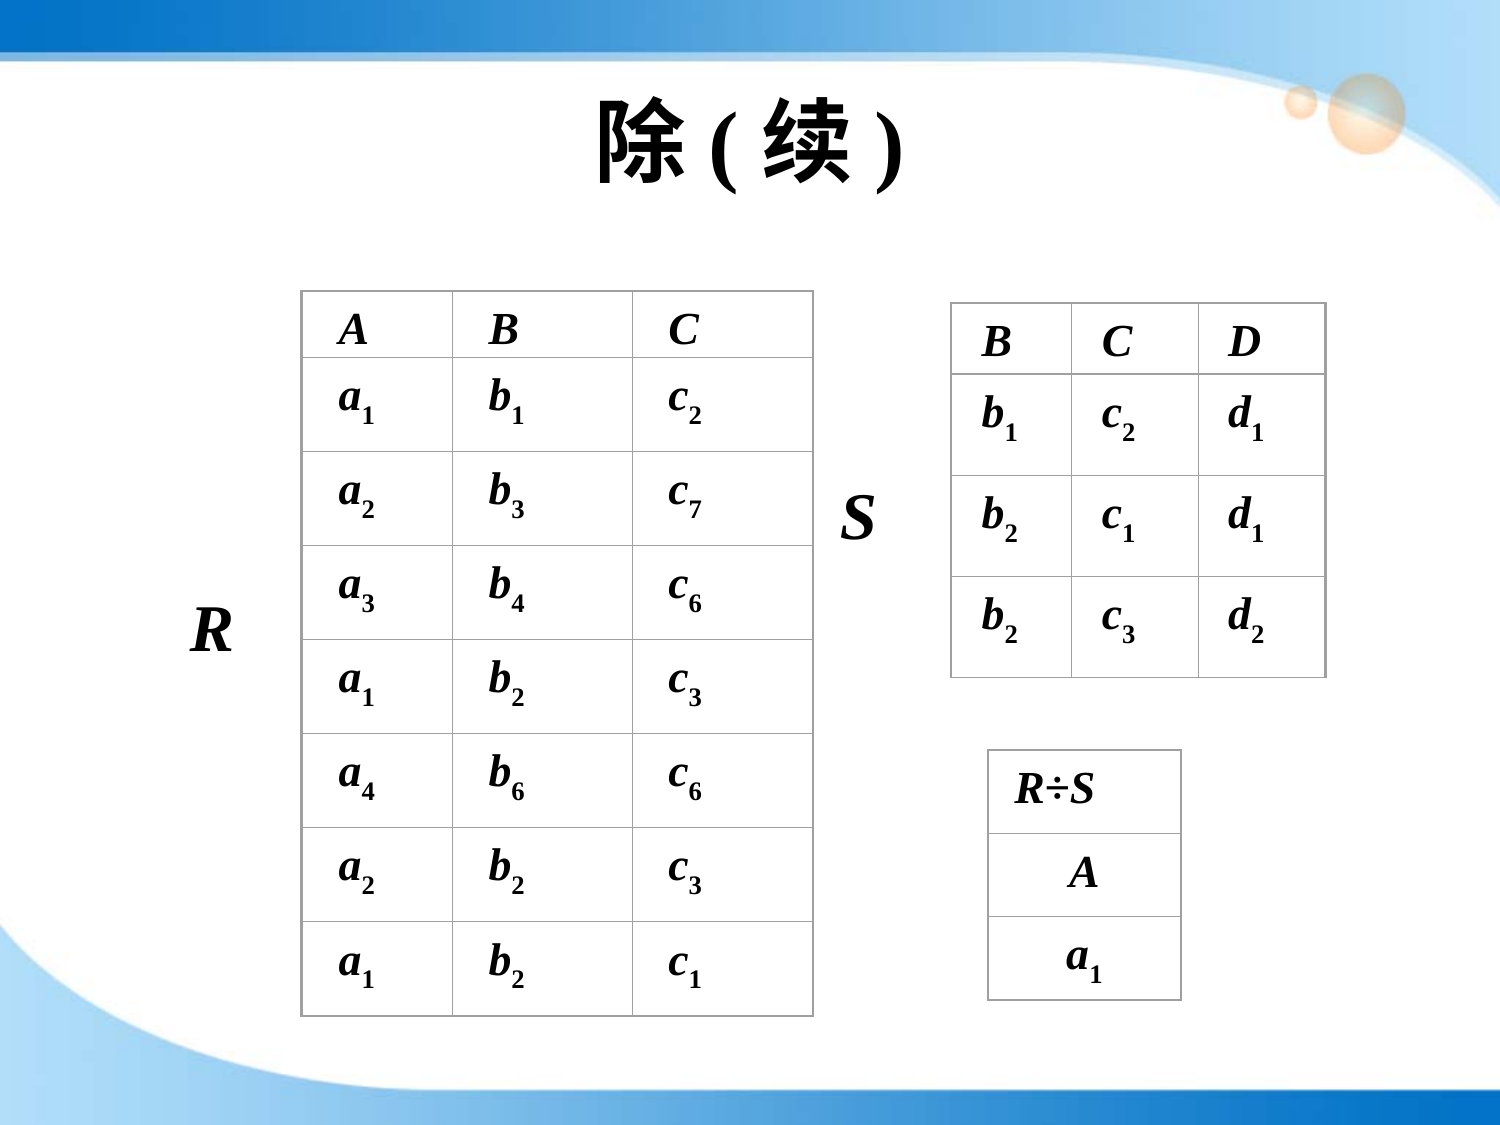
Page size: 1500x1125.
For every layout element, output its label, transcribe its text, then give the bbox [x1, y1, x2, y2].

text_box R [174, 549, 295, 700]
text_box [300, 290, 814, 1017]
title 除(续) [75, 45, 1425, 233]
picture [0, 0, 1500, 1125]
text_box S [824, 437, 945, 588]
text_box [987, 749, 1182, 1001]
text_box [950, 302, 1326, 678]
